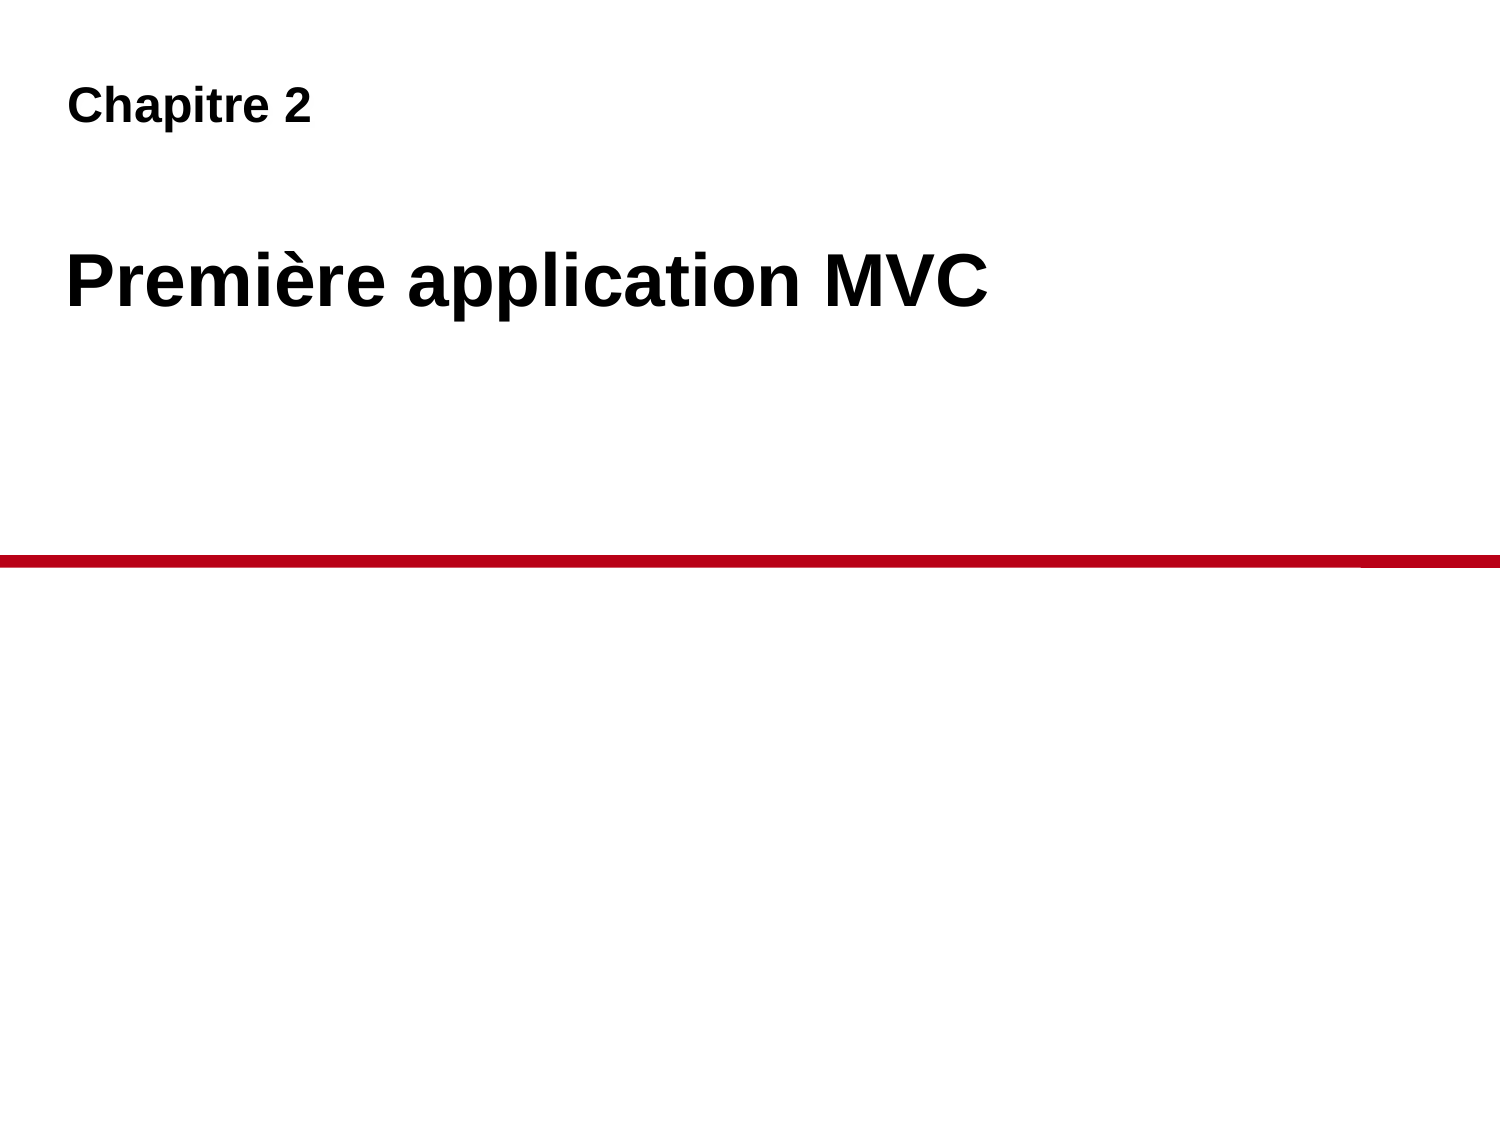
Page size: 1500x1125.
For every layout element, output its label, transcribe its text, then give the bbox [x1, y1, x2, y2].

subtitle Chapitre 2 [52, 65, 754, 142]
title Première application MVC [50, 223, 1290, 493]
